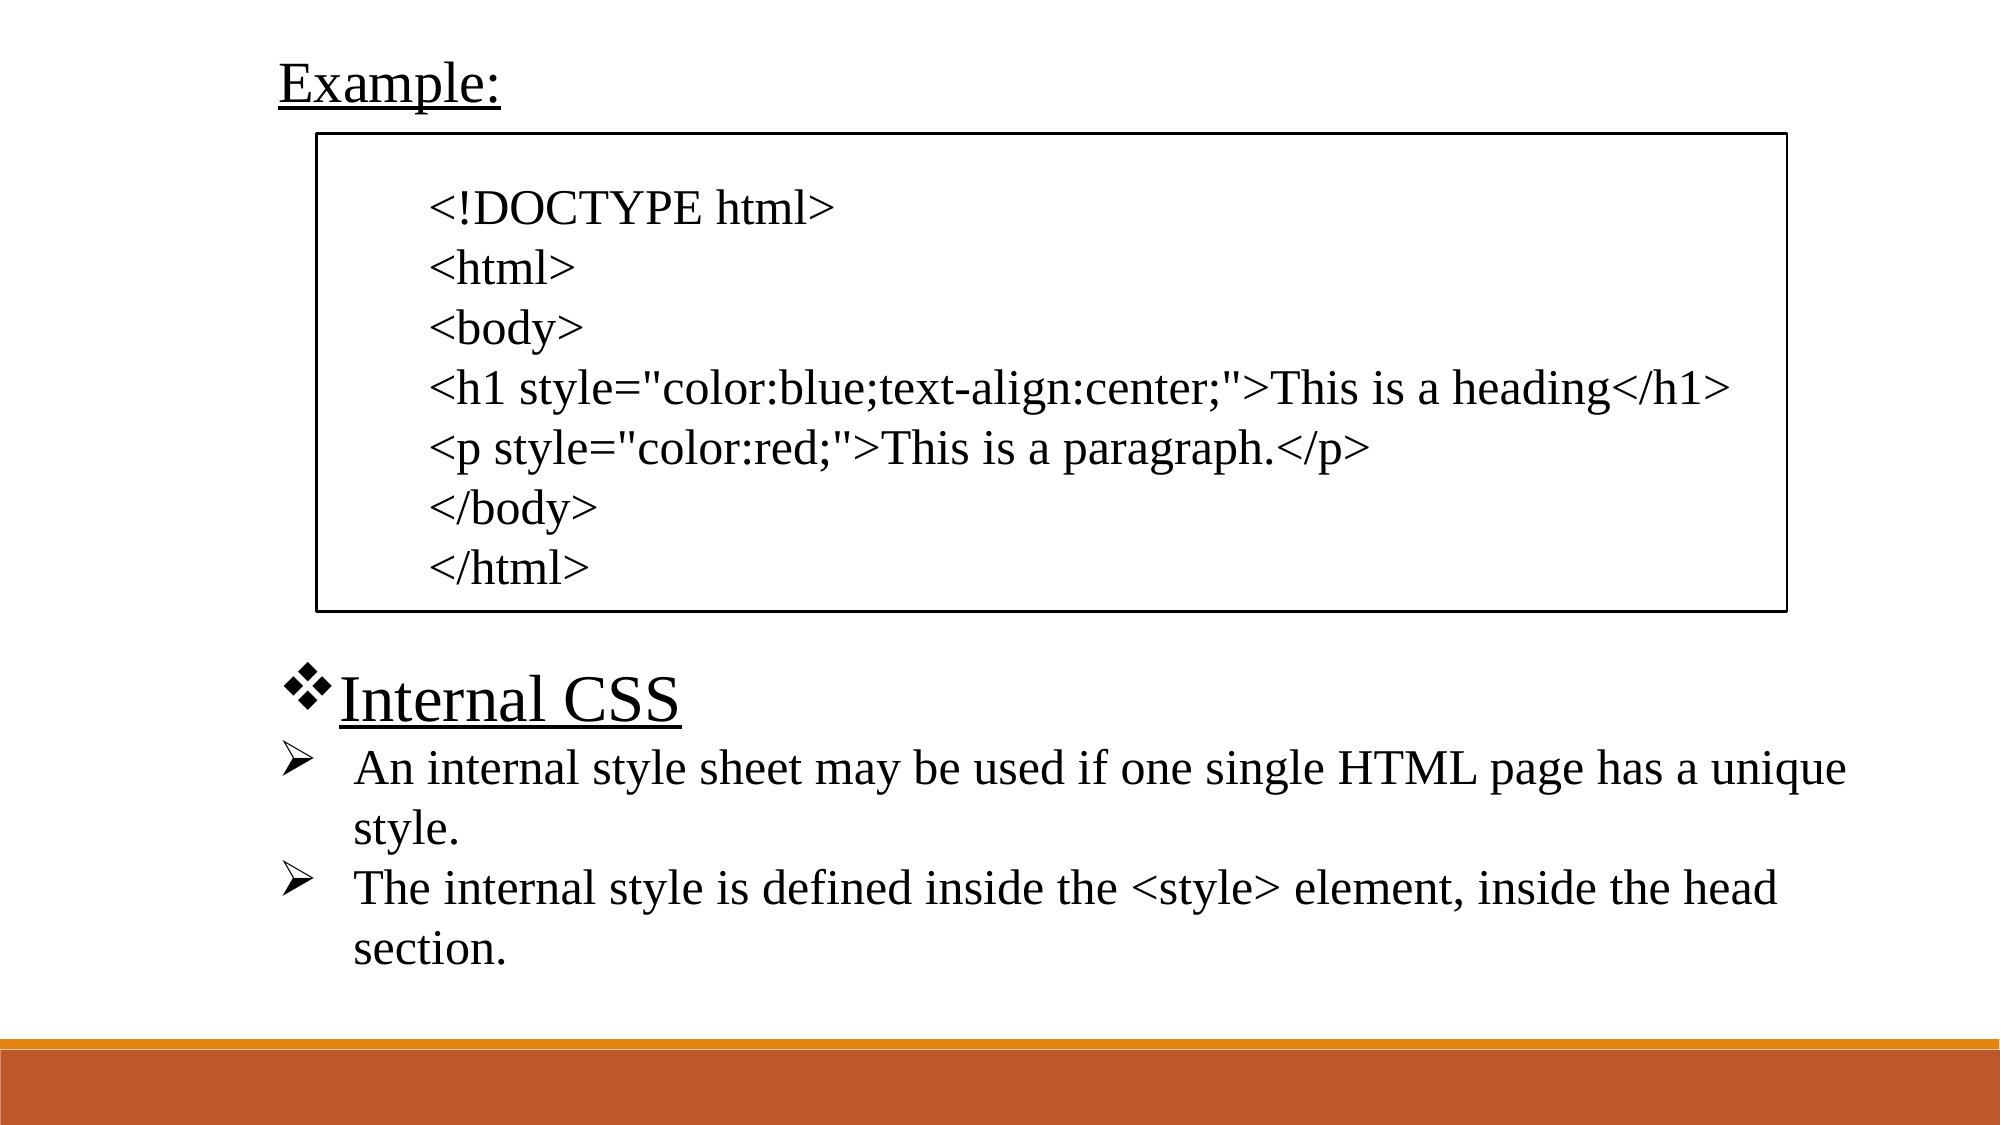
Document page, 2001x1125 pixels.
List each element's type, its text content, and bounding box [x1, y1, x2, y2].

text_box Example: <!DOCTYPE html> <html> <body> <h1 style="color:blue;text-align:center;">This is a heading</h1> <p style="color:red;">This is a paragraph.</p> </body> </html> Internal CSS An internal style sheet may be used if one single HTML page has a unique style. The internal style is defined inside the <style> element, inside the head section. [263, 37, 1879, 982]
text_box [315, 132, 1788, 613]
